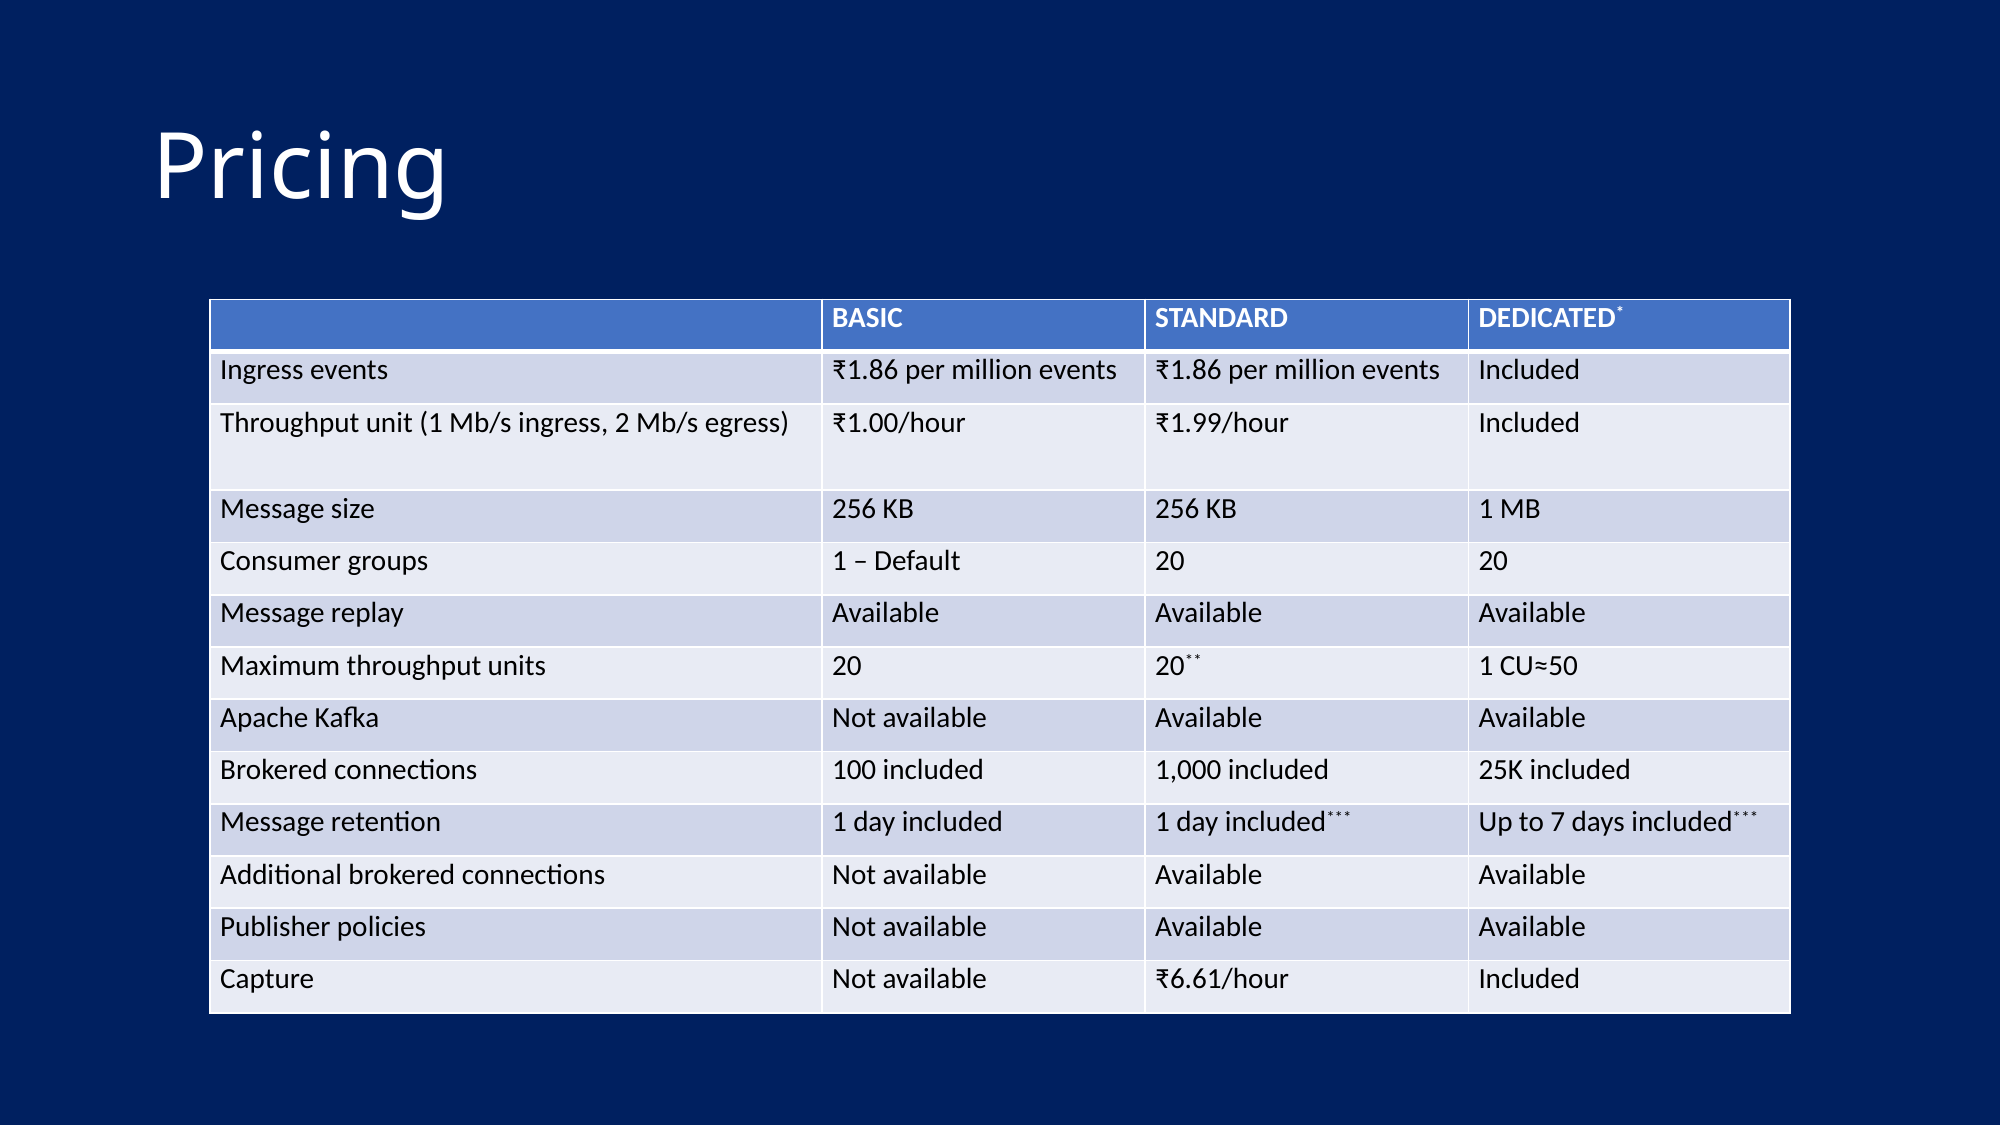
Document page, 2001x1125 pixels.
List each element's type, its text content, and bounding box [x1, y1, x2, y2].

table_cell 20** [1146, 648, 1468, 698]
table_header BASIC [823, 300, 1144, 349]
table_cell Additional brokered connections [211, 857, 821, 907]
table_cell Not available [823, 857, 1144, 907]
table_cell Included [1469, 405, 1789, 489]
table_cell Available [1469, 596, 1789, 646]
table_cell Available [1469, 909, 1789, 960]
table_cell ₹1.86 per million events [1146, 354, 1468, 403]
table_cell 20 [1146, 543, 1468, 594]
table_cell Included [1469, 354, 1789, 403]
table_cell ₹1.00/hour [823, 405, 1144, 489]
table_cell 1 CU≈50 [1469, 648, 1789, 698]
table_header STANDARD [1146, 300, 1468, 349]
table_cell 25K included [1469, 752, 1789, 803]
table_cell 1 – Default [823, 543, 1144, 594]
table_cell Consumer groups [211, 543, 821, 594]
table_cell Available [1469, 700, 1789, 751]
table_header DEDICATED* [1469, 300, 1789, 349]
table_cell ₹1.99/hour [1146, 405, 1468, 489]
table_cell 1,000 included [1146, 752, 1468, 803]
table_cell Publisher policies [211, 909, 821, 960]
table_cell 256 KB [823, 491, 1144, 542]
table_cell Not available [823, 909, 1144, 960]
table_cell Ingress events [211, 354, 821, 403]
table_cell Throughput unit (1 Mb/s ingress, 2 Mb/s egress) [211, 405, 821, 489]
table_cell ₹1.86 per million events [823, 354, 1144, 403]
table_cell Available [1146, 909, 1468, 960]
table_cell 20 [1469, 543, 1789, 594]
table_cell Available [1146, 596, 1468, 646]
table_cell Brokered connections [211, 752, 821, 803]
table_cell 1 day included [823, 805, 1144, 855]
table_cell 256 KB [1146, 491, 1468, 542]
table_cell Message size [211, 491, 821, 542]
table_cell Available [823, 596, 1144, 646]
table_cell Up to 7 days included*** [1469, 805, 1789, 855]
table_cell Available [1146, 700, 1468, 751]
table_cell Capture [211, 961, 821, 1012]
table_header [211, 300, 821, 349]
table_cell 1 day included*** [1146, 805, 1468, 855]
table_cell 1 MB [1469, 491, 1789, 542]
table_cell 20 [823, 648, 1144, 698]
table_cell Available [1146, 857, 1468, 907]
title Pricing [137, 59, 1863, 278]
table_cell Available [1469, 857, 1789, 907]
table_cell Maximum throughput units [211, 648, 821, 698]
table_cell Message replay [211, 596, 821, 646]
table_cell Apache Kafka [211, 700, 821, 751]
table_cell Not available [823, 961, 1144, 1012]
table_cell Included [1469, 961, 1789, 1012]
table_cell ₹6.61/hour [1146, 961, 1468, 1012]
table_cell Message retention [211, 805, 821, 855]
table_cell 100 included [823, 752, 1144, 803]
table_cell Not available [823, 700, 1144, 751]
